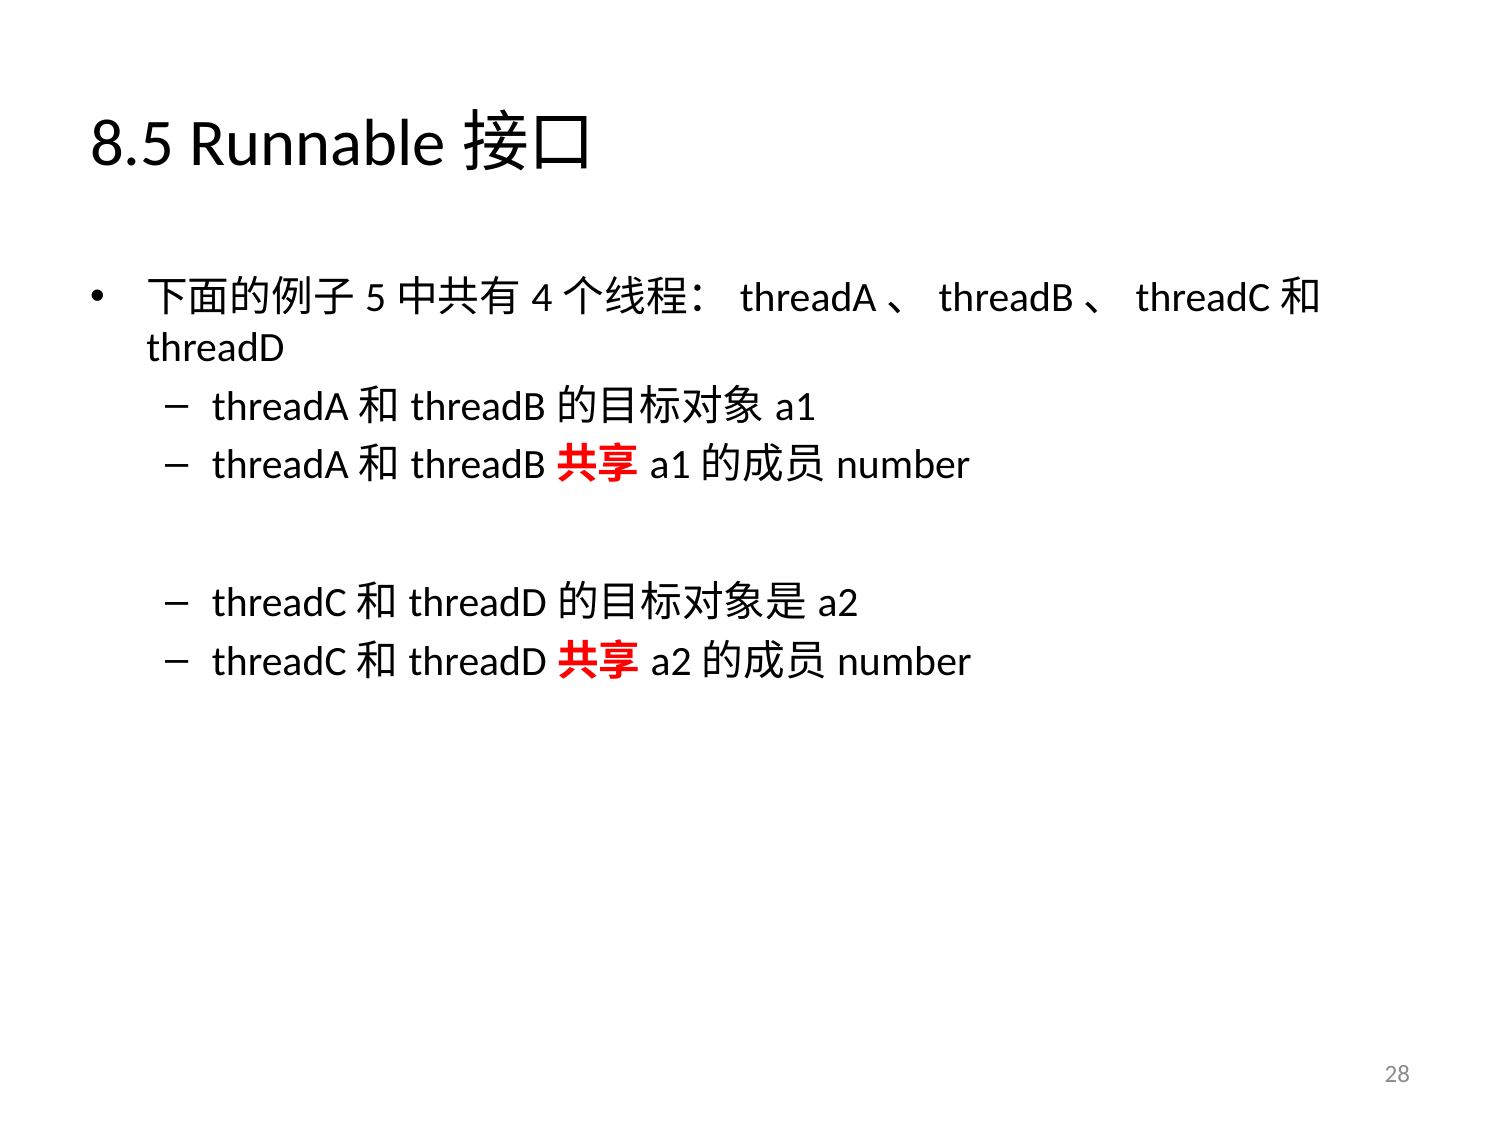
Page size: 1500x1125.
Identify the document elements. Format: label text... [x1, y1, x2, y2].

list 下面的例子5中共有4个线程：threadA、threadB、threadC和threadD threadA和threadB的目标对象a1 threadA和threadB共享a1的成员number threadC和threadD的目标对象是a2 threadC和threadD共享a2的成员number [75, 262, 1425, 1005]
slide_number 28 [1074, 1042, 1425, 1103]
title 8.5 Runnable接口 [75, 45, 1425, 233]
